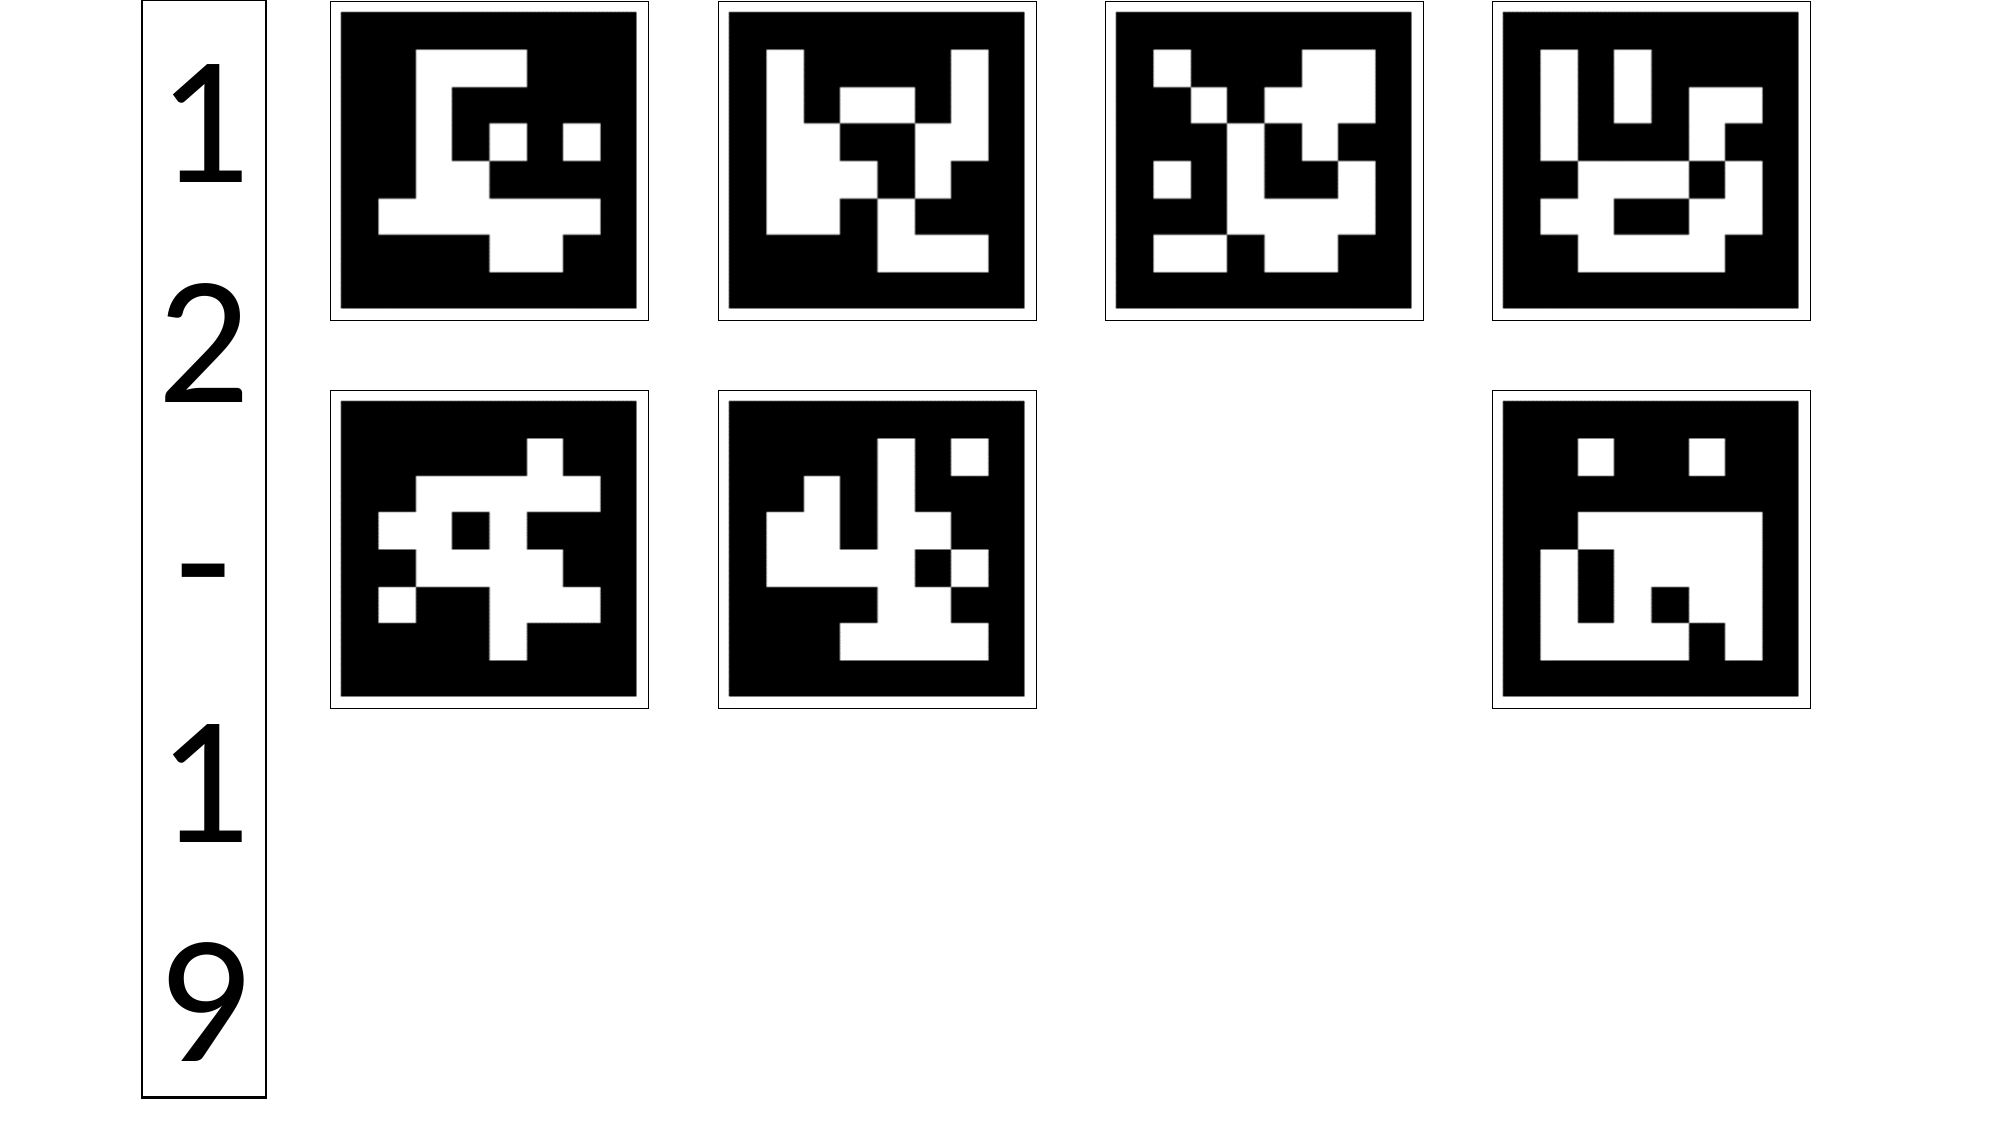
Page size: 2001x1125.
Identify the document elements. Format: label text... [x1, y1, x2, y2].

picture [330, 390, 649, 709]
text_box 12-19 [141, 0, 267, 1099]
picture [1492, 390, 1811, 709]
picture [718, 390, 1037, 709]
picture [718, 1, 1037, 321]
picture [1105, 1, 1424, 321]
picture [330, 1, 649, 321]
picture [1492, 1, 1811, 321]
